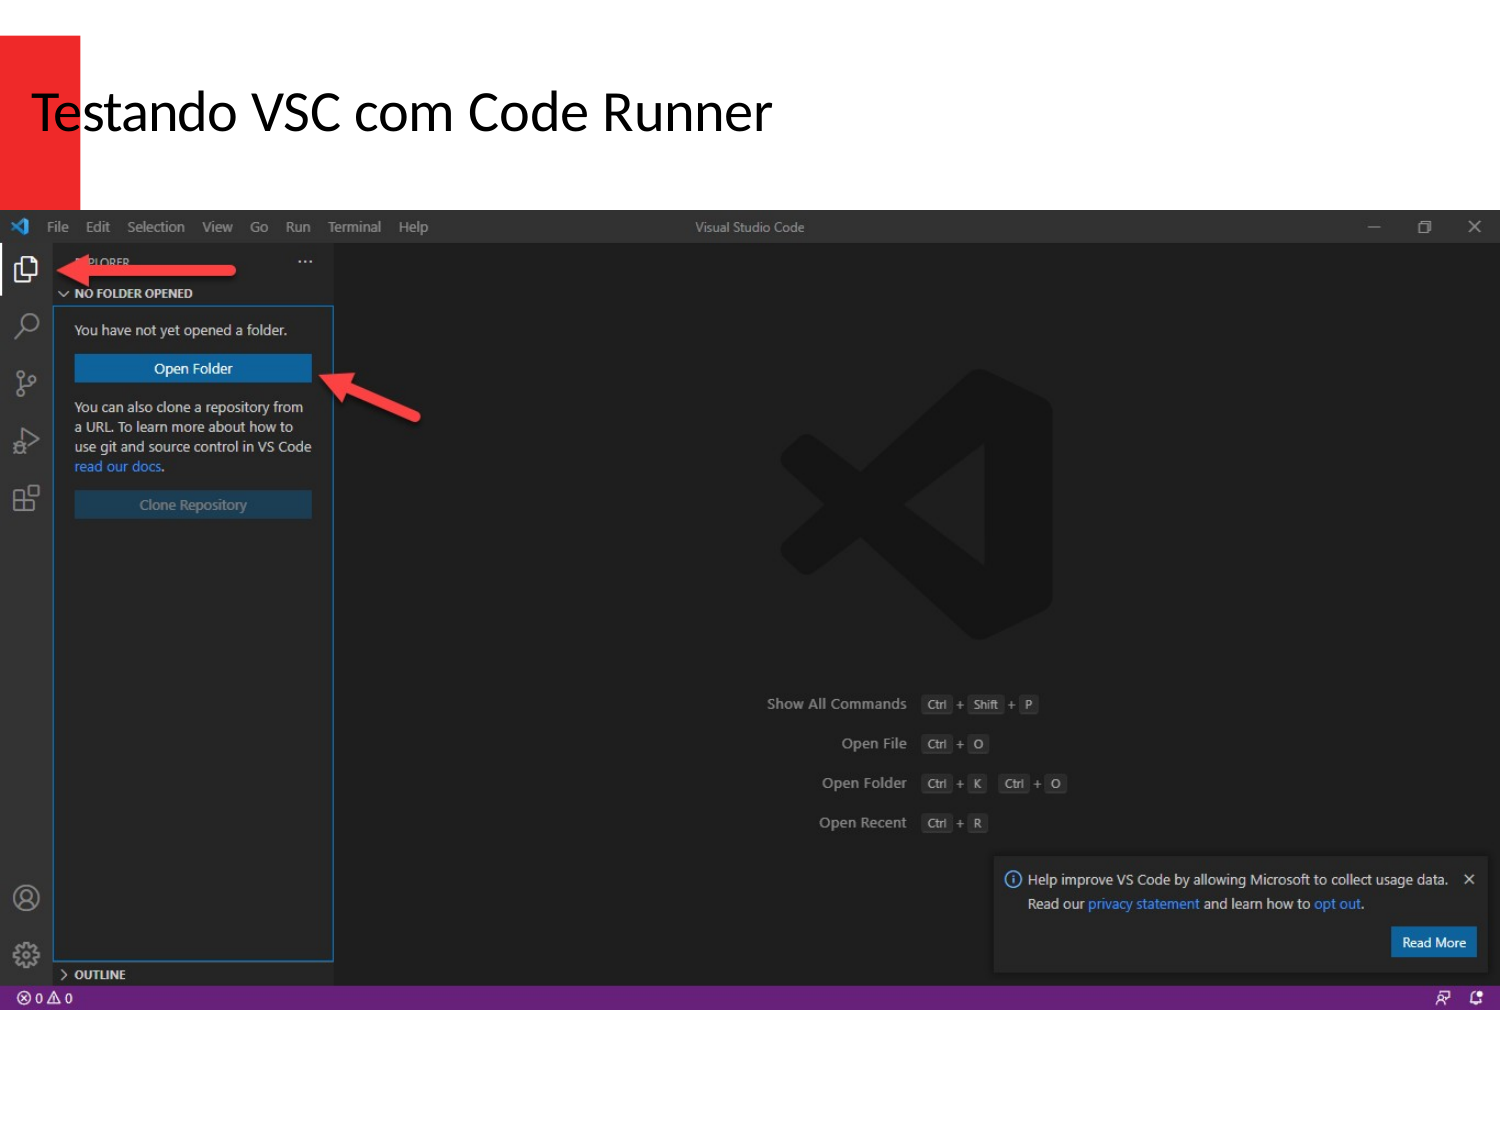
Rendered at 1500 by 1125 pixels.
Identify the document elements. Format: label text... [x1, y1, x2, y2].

picture [0, 210, 1500, 1011]
text_box Testando VSC com Code Runner [29, 70, 786, 209]
